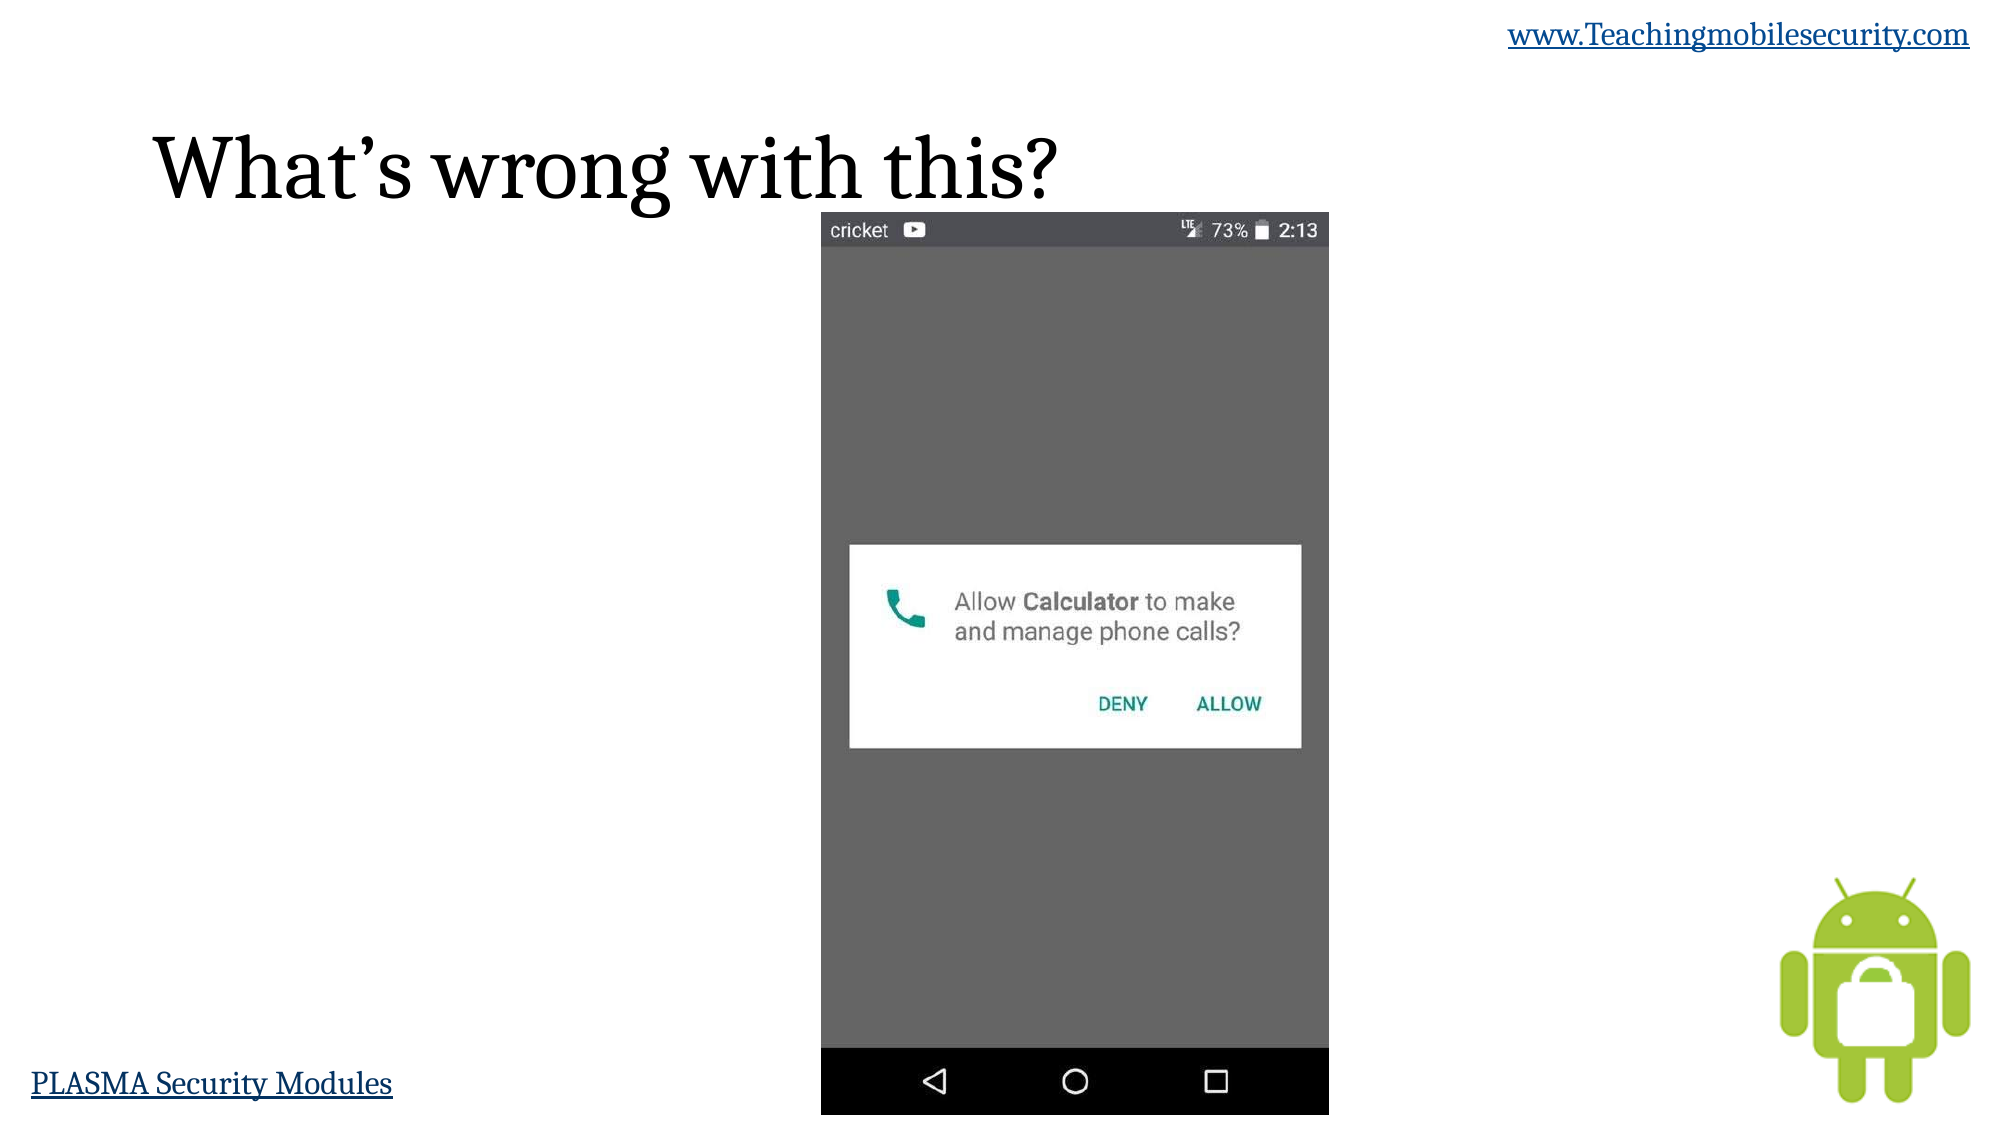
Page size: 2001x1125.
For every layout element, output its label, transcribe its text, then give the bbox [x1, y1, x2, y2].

picture [1777, 876, 1974, 1109]
picture [821, 212, 1329, 1115]
title What’s wrong with this? [137, 59, 1863, 278]
